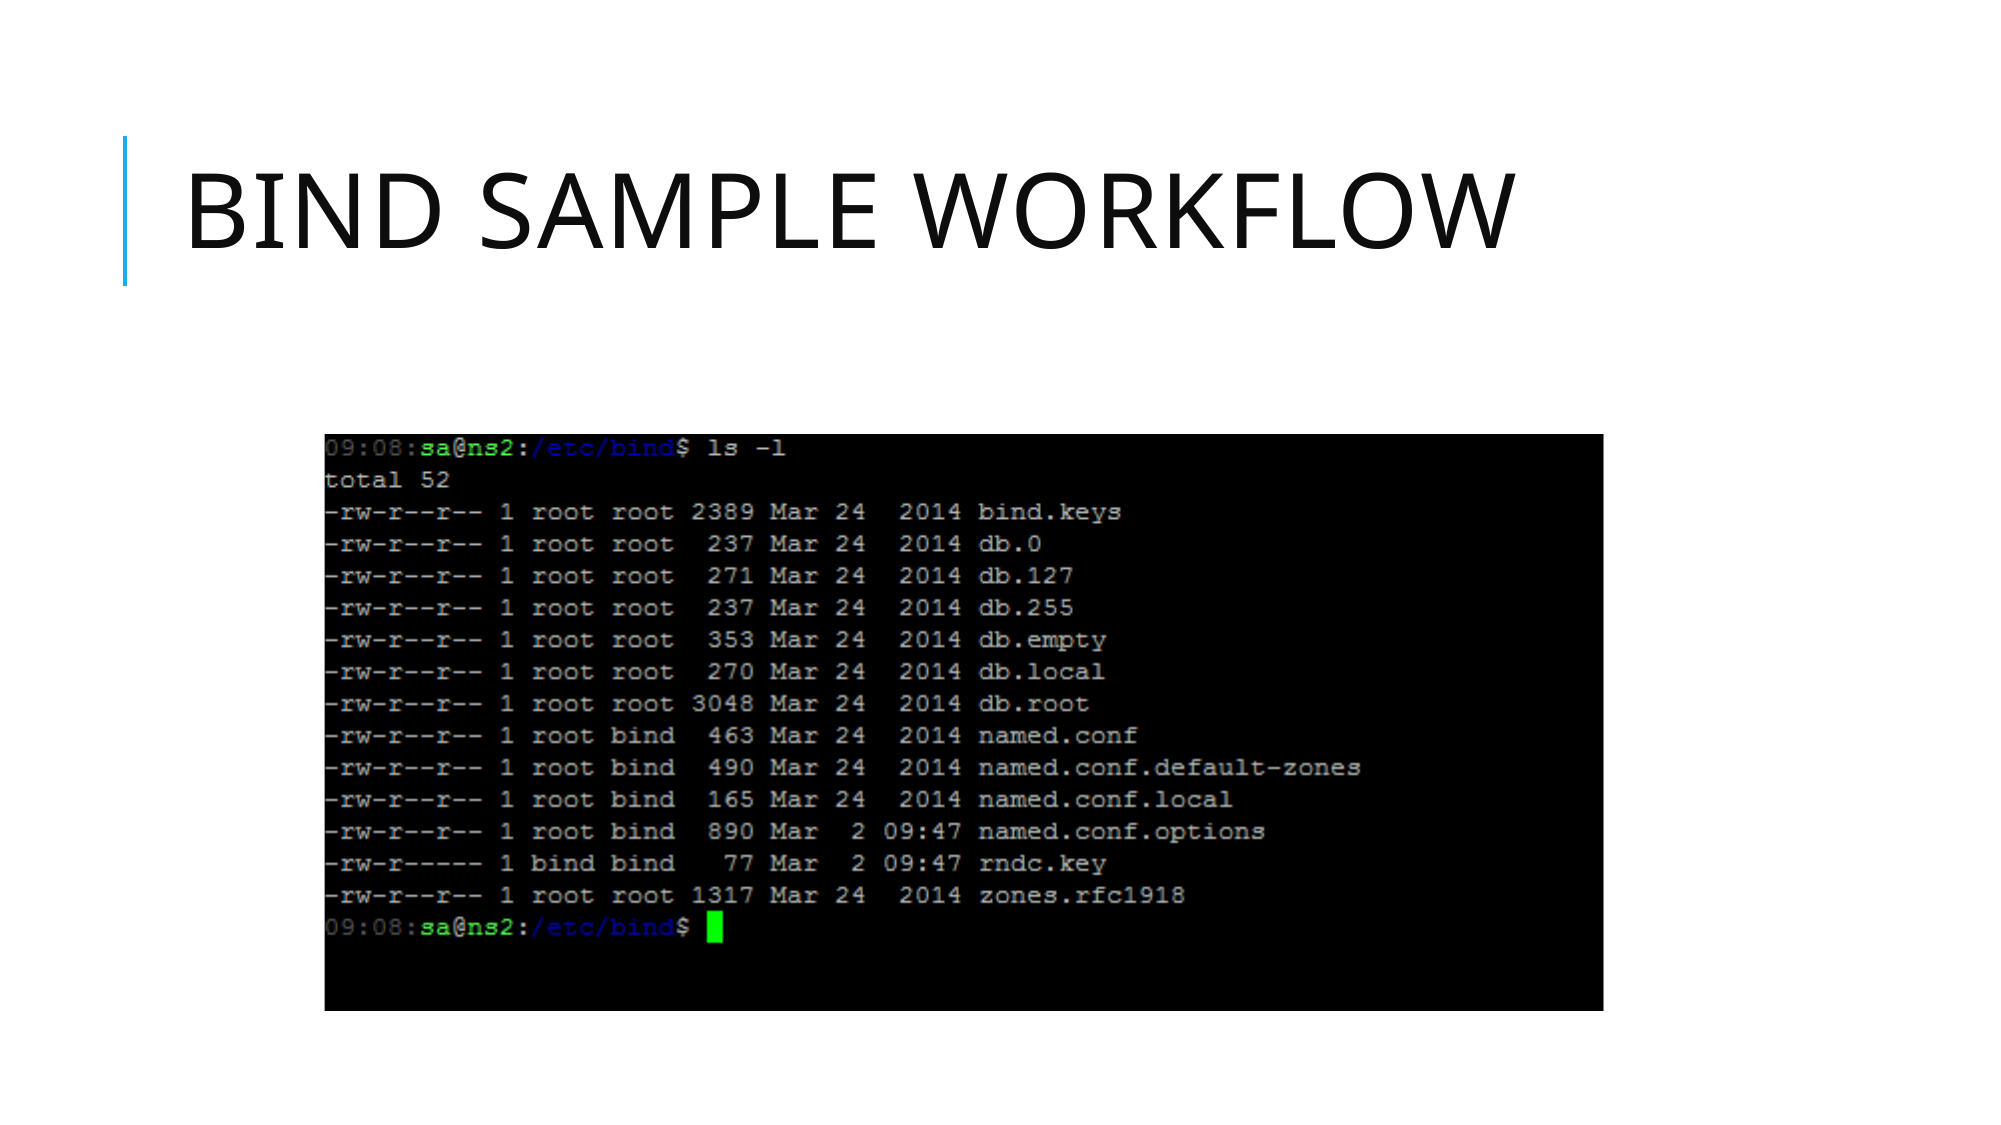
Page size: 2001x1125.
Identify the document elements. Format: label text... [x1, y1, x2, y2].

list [324, 434, 1606, 1011]
title Bind Sample Workflow [168, 96, 1763, 342]
